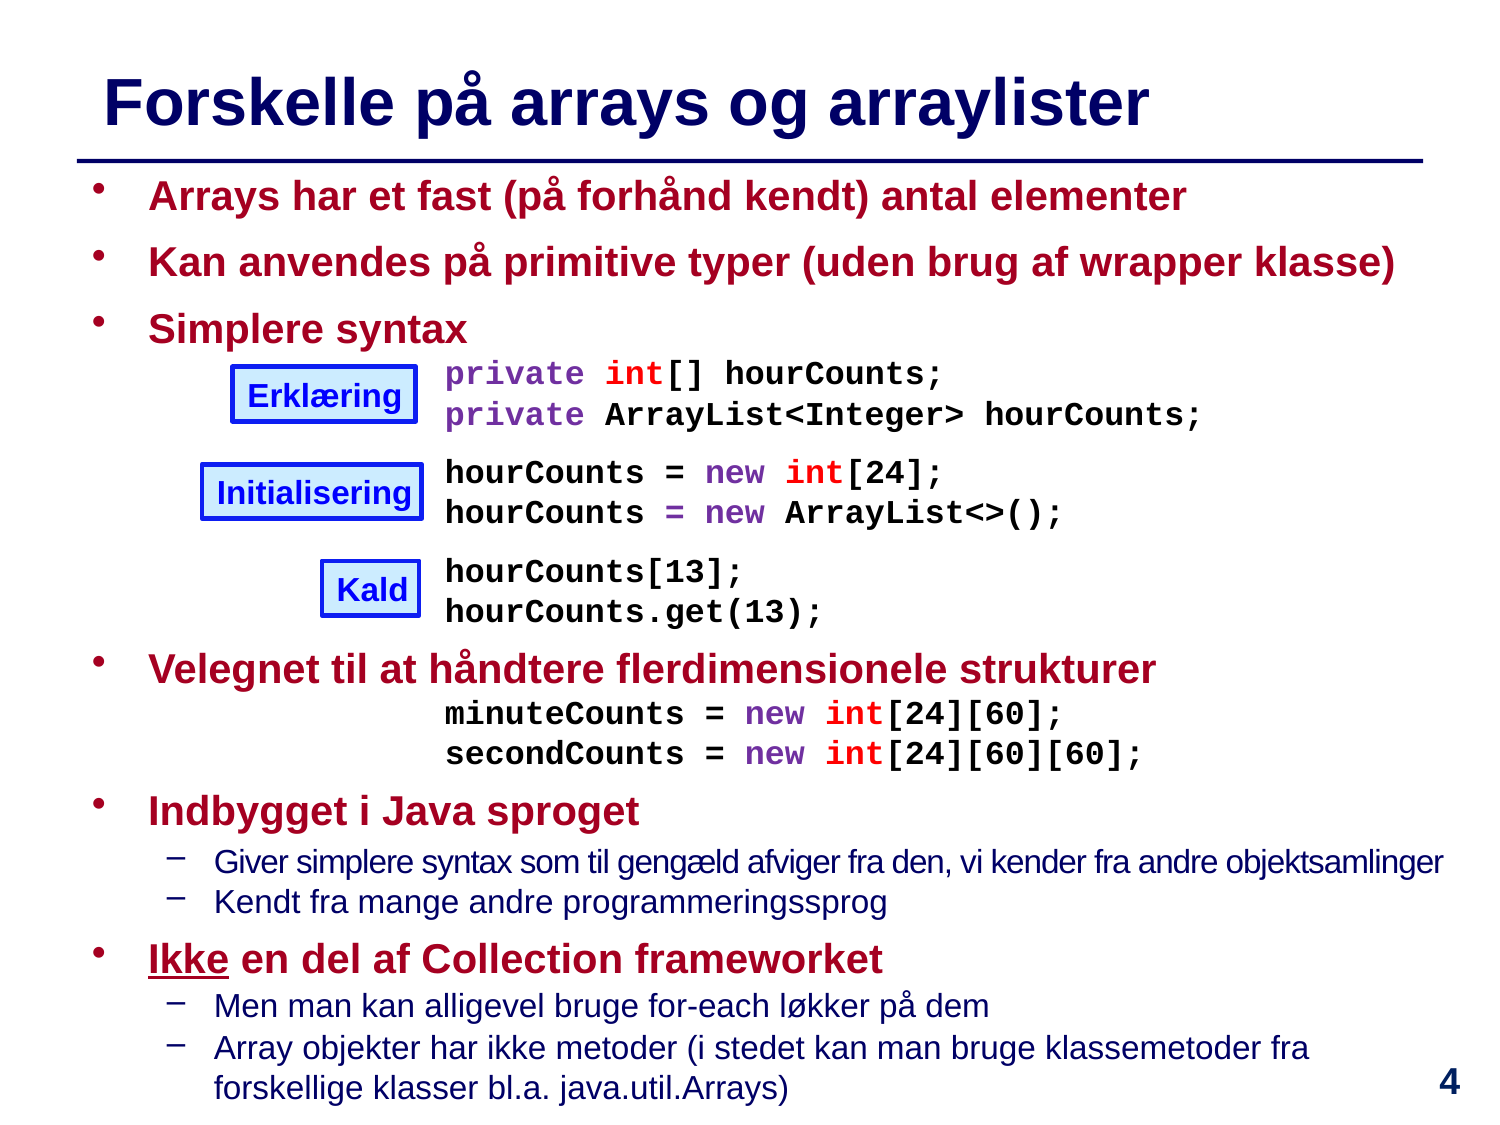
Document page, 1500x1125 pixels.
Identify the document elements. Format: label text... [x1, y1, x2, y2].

slide_number 4 [1399, 1050, 1500, 1125]
text_box Initialisering [202, 464, 422, 519]
text_box Kald [321, 560, 420, 616]
text_box Erklæring [232, 366, 416, 422]
title Forskelle på arrays og arraylister [88, 42, 1435, 155]
list Arrays har et fast (på forhånd kendt) antal elementer Kan anvendes på primitive typer (uden brug af wrapper klasse) Simplere syntax private int[] hourCounts; private ArrayList<Integer> hourCounts; hourCounts = new int[24]; hourCounts = new ArrayList<>(); hourCounts[13]; hourCounts.get(13); Velegnet til at håndtere flerdimensionele strukturer minuteCounts = new int[24][60]; secondCounts = new int[24][60][60]; Indbygget i Java sproget Giver simplere syntax som til gengæld afviger fra den, vi kender fra andre objektsamlinger Kendt fra mange andre programmeringssprog Ikke en del af Collection frameworket Men man kan alligevel bruge for-each løkker på dem Array objekter har ikke metoder (i stedet kan man bruge klassemetoder fra forskellige klasser bl.a. java.util.Arrays) [76, 160, 1471, 1114]
